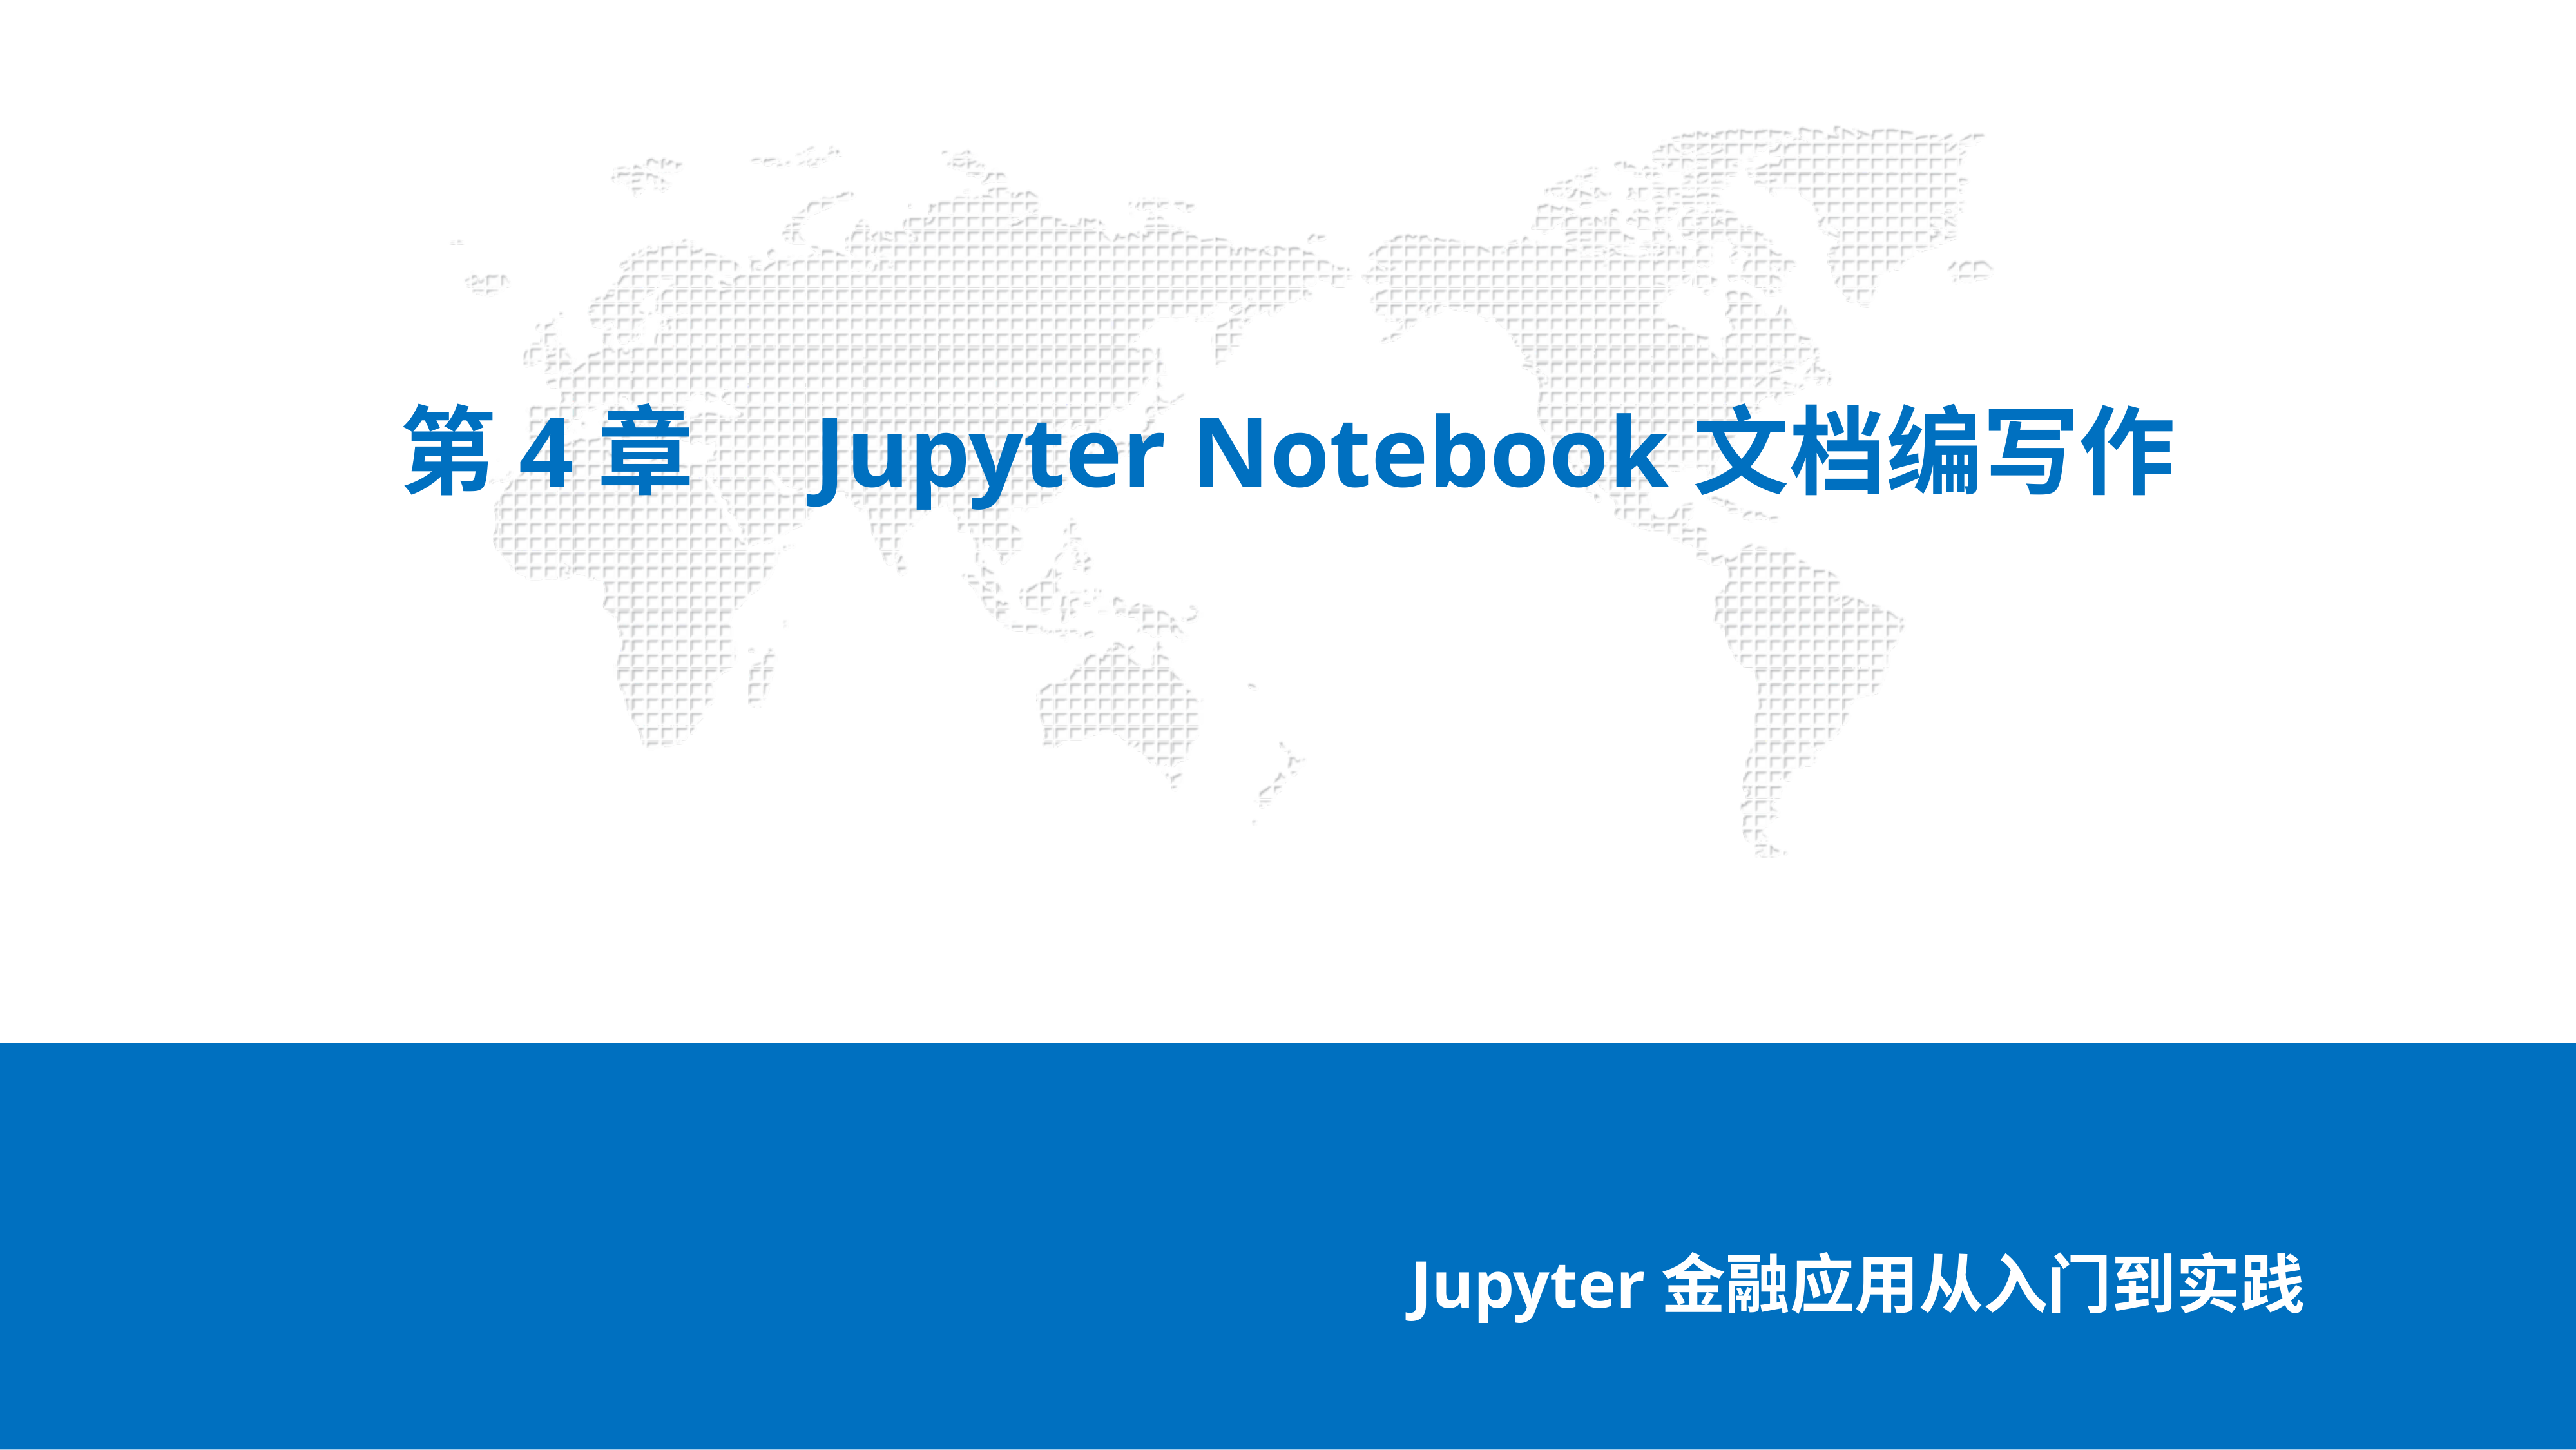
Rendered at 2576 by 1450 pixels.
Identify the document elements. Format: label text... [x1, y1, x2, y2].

text_box 第4章 Jupyter Notebook文档编写作 [2023, 327, 2241, 511]
picture [443, 107, 2024, 898]
text_box 第4章 Jupyter Notebook文档编写作 [335, 327, 443, 511]
text_box [0, 1043, 2576, 1450]
text_box Jupyter金融应用从入门到实践 [1353, 1199, 2363, 1326]
